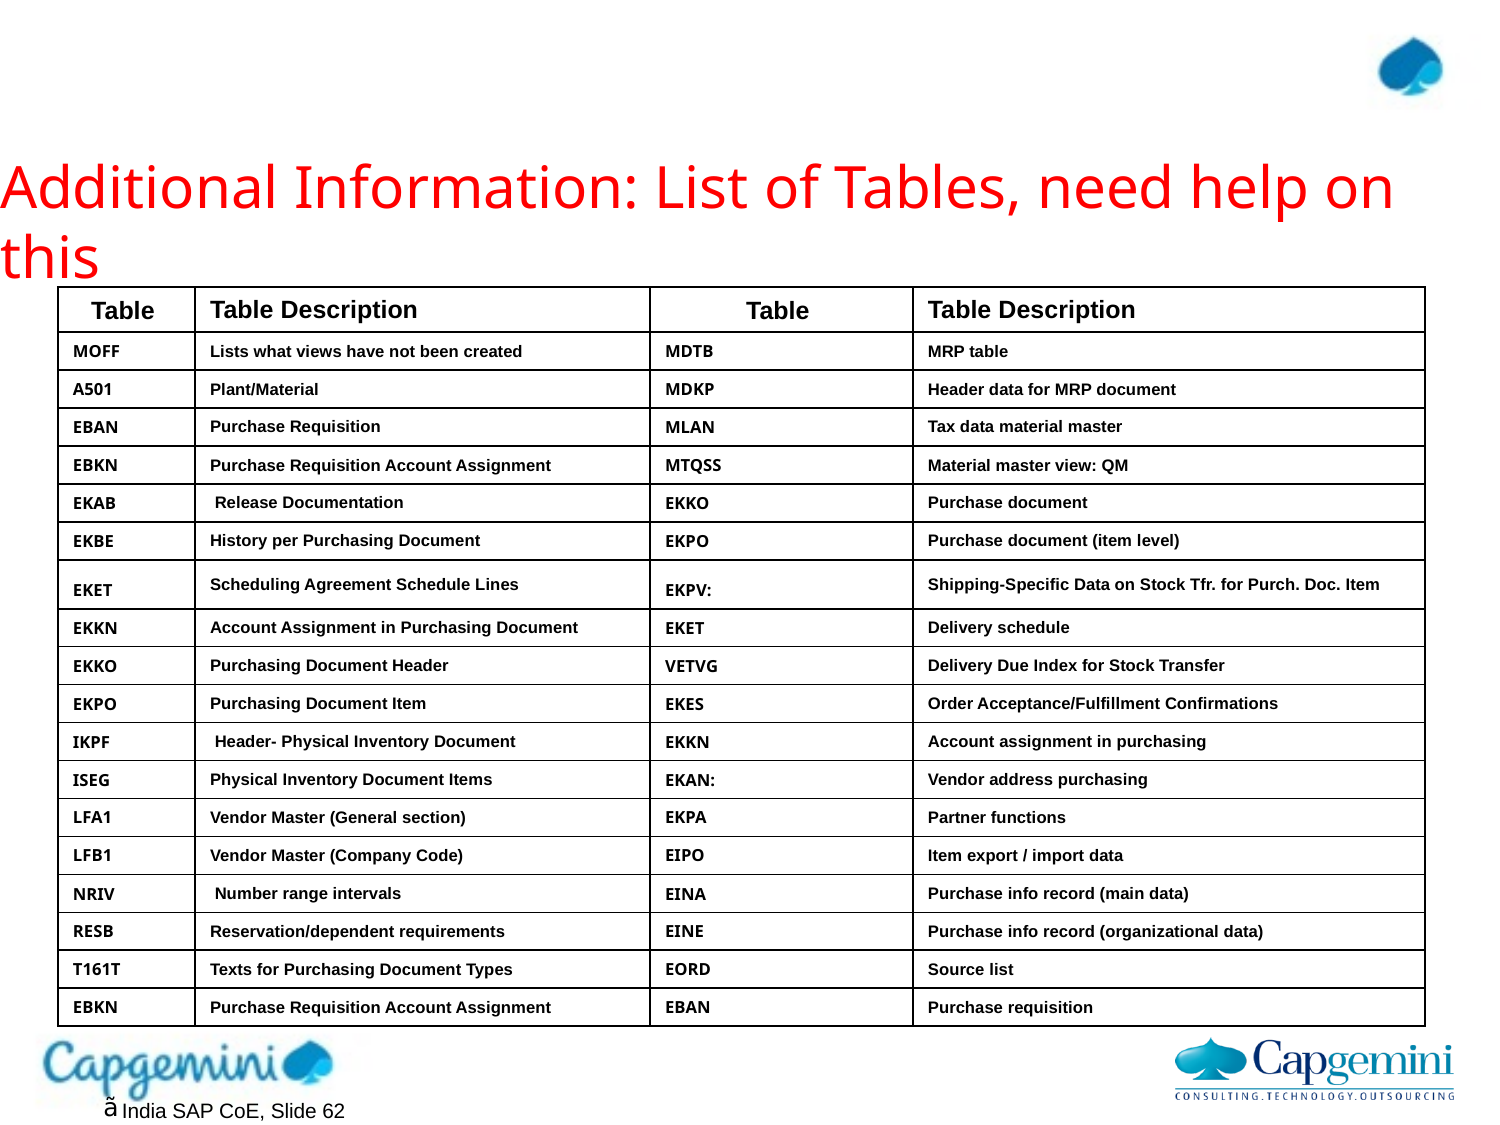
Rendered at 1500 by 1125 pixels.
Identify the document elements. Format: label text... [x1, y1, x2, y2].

table_header Table [59, 288, 194, 331]
table_cell MOFF [59, 333, 194, 369]
table_cell VETVG [651, 647, 912, 684]
table_cell EBKN [59, 989, 194, 1025]
table_cell EKKO [59, 647, 194, 684]
table_cell Purchase info record (organizational data) [914, 913, 1424, 949]
table_cell Texts for Purchasing Document Types [196, 951, 649, 987]
table_cell Purchase document [914, 485, 1424, 521]
table_cell EKAN: [651, 761, 912, 798]
table_cell Account Assignment in Purchasing Document [196, 610, 649, 646]
table_cell EKPO [59, 685, 194, 722]
table_cell Delivery Due Index for Stock Transfer [914, 647, 1424, 684]
table_cell Physical Inventory Document Items [196, 761, 649, 798]
table_cell MLAN [651, 409, 912, 445]
table_cell LFA1 [59, 799, 194, 836]
table_cell MTQSS [651, 447, 912, 483]
table_cell Purchase document (item level) [914, 523, 1424, 559]
table_cell Purchase requisition [914, 989, 1424, 1025]
table_header Table Description [914, 288, 1424, 331]
picture [0, 0, 1500, 1125]
table_cell EKET [59, 561, 194, 608]
table_cell EKKN [59, 610, 194, 646]
table_cell Plant/Material [196, 371, 649, 407]
table_cell EKES [651, 685, 912, 722]
table_cell Delivery schedule [914, 610, 1424, 646]
table_cell Scheduling Agreement Schedule Lines [196, 561, 649, 608]
table_header Table [651, 288, 912, 331]
table_cell Vendor Master (Company Code) [196, 837, 649, 874]
table_cell MDKP [651, 371, 912, 407]
table_cell EKET [651, 610, 912, 646]
table_cell LFB1 [59, 837, 194, 874]
table_cell Purchase Requisition Account Assignment [196, 447, 649, 483]
table_cell T161T [59, 951, 194, 987]
table_cell EBAN [59, 409, 194, 445]
table_cell EBKN [59, 447, 194, 483]
table_cell Purchase Requisition [196, 409, 649, 445]
table_cell Lists what views have not been created [196, 333, 649, 369]
table_cell Purchase info record (main data) [914, 875, 1424, 912]
table_header Table Description [196, 288, 649, 331]
table_cell EIPO [651, 837, 912, 874]
table_cell EKPA [651, 799, 912, 836]
table_cell MDTB [651, 333, 912, 369]
table_cell Item export / import data [914, 837, 1424, 874]
table_cell EBAN [651, 989, 912, 1025]
table_cell Purchasing Document Item [196, 685, 649, 722]
table_cell EKKO [651, 485, 912, 521]
table_cell Shipping-Specific Data on Stock Tfr. for Purch. Doc. Item [914, 561, 1424, 608]
table_cell EKPV: [651, 561, 912, 608]
table_cell Purchase Requisition Account Assignment [196, 989, 649, 1025]
table_cell A501 [59, 371, 194, 407]
table_cell Order Acceptance/Fulfillment Confirmations [914, 685, 1424, 722]
table_cell EINE [651, 913, 912, 949]
table_cell Reservation/dependent requirements [196, 913, 649, 949]
table_cell NRIV [59, 875, 194, 912]
table_cell EINA [651, 875, 912, 912]
table_cell Header- Physical Inventory Document [196, 723, 649, 760]
table_cell IKPF [59, 723, 194, 760]
table_cell EORD [651, 951, 912, 987]
table_cell Number range intervals [196, 875, 649, 912]
table_cell EKAB [59, 485, 194, 521]
table_cell Purchasing Document Header [196, 647, 649, 684]
table_cell Tax data material master [914, 409, 1424, 445]
table_cell Header data for MRP document [914, 371, 1424, 407]
table_cell Vendor address purchasing [914, 761, 1424, 798]
table_cell Material master view: QM [914, 447, 1424, 483]
table_cell ISEG [59, 761, 194, 798]
table_cell Release Documentation [196, 485, 649, 521]
table_cell MRP table [914, 333, 1424, 369]
table_cell Partner functions [914, 799, 1424, 836]
table_cell EKPO [651, 523, 912, 559]
table_cell RESB [59, 913, 194, 949]
table_cell Vendor Master (General section) [196, 799, 649, 836]
table_cell EKBE [59, 523, 194, 559]
table_cell History per Purchasing Document [196, 523, 649, 559]
text_box Additional Information: List of Tables, need help on this [0, 149, 1433, 261]
table_cell Source list [914, 951, 1424, 987]
table_cell EKKN [651, 723, 912, 760]
table_cell Account assignment in purchasing [914, 723, 1424, 760]
